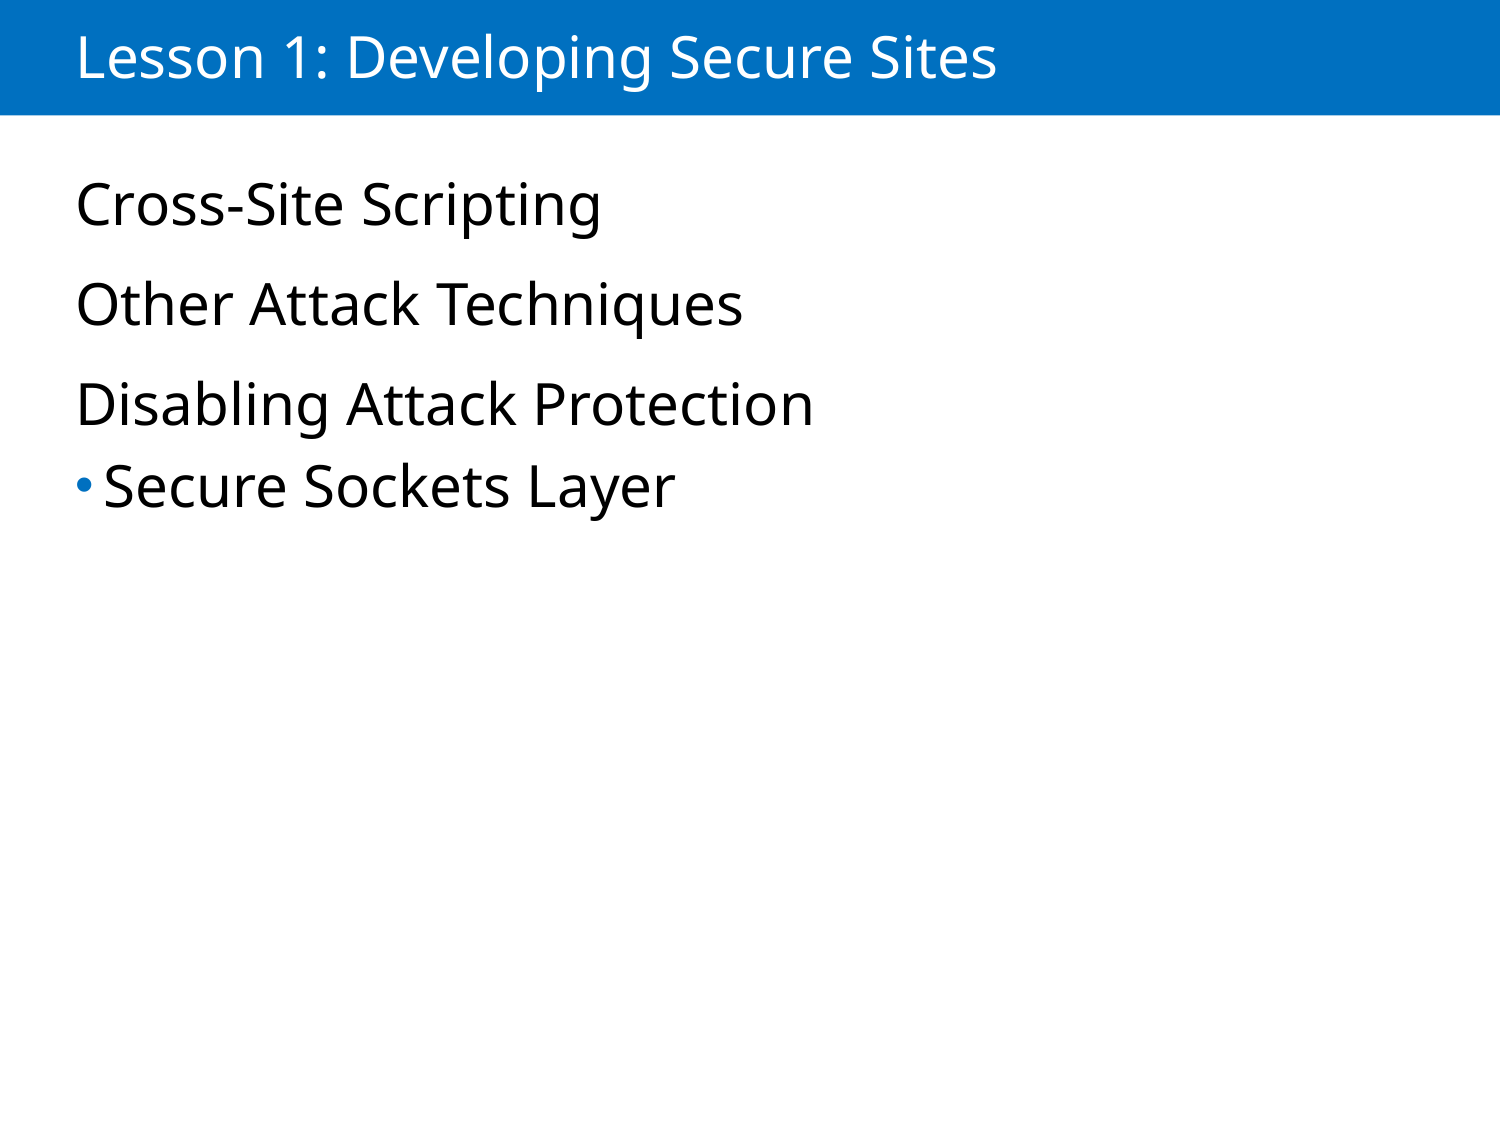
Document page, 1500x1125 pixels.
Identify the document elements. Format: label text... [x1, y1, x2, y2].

title Lesson 1: Developing Secure Sites [75, 0, 1351, 122]
list Cross-Site Scripting Other Attack Techniques Disabling Attack Protection Secure Sockets Layer [74, 167, 1408, 1013]
